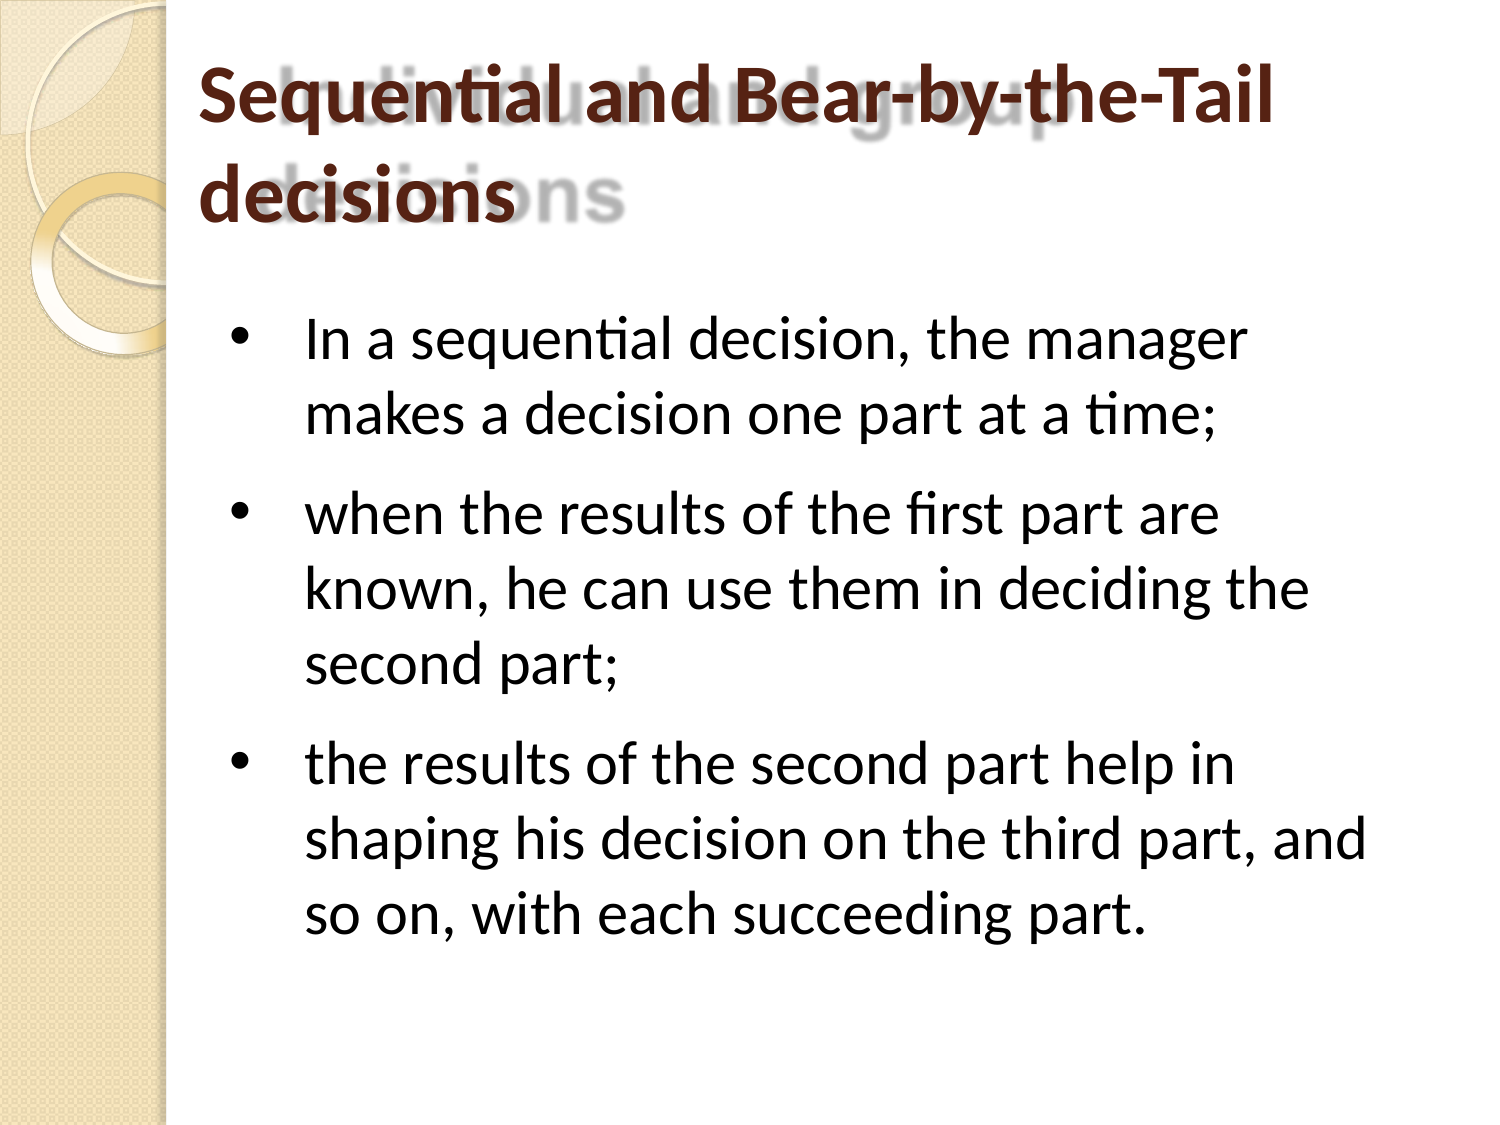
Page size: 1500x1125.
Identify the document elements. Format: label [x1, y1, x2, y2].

text_box [2, 0, 1500, 1125]
